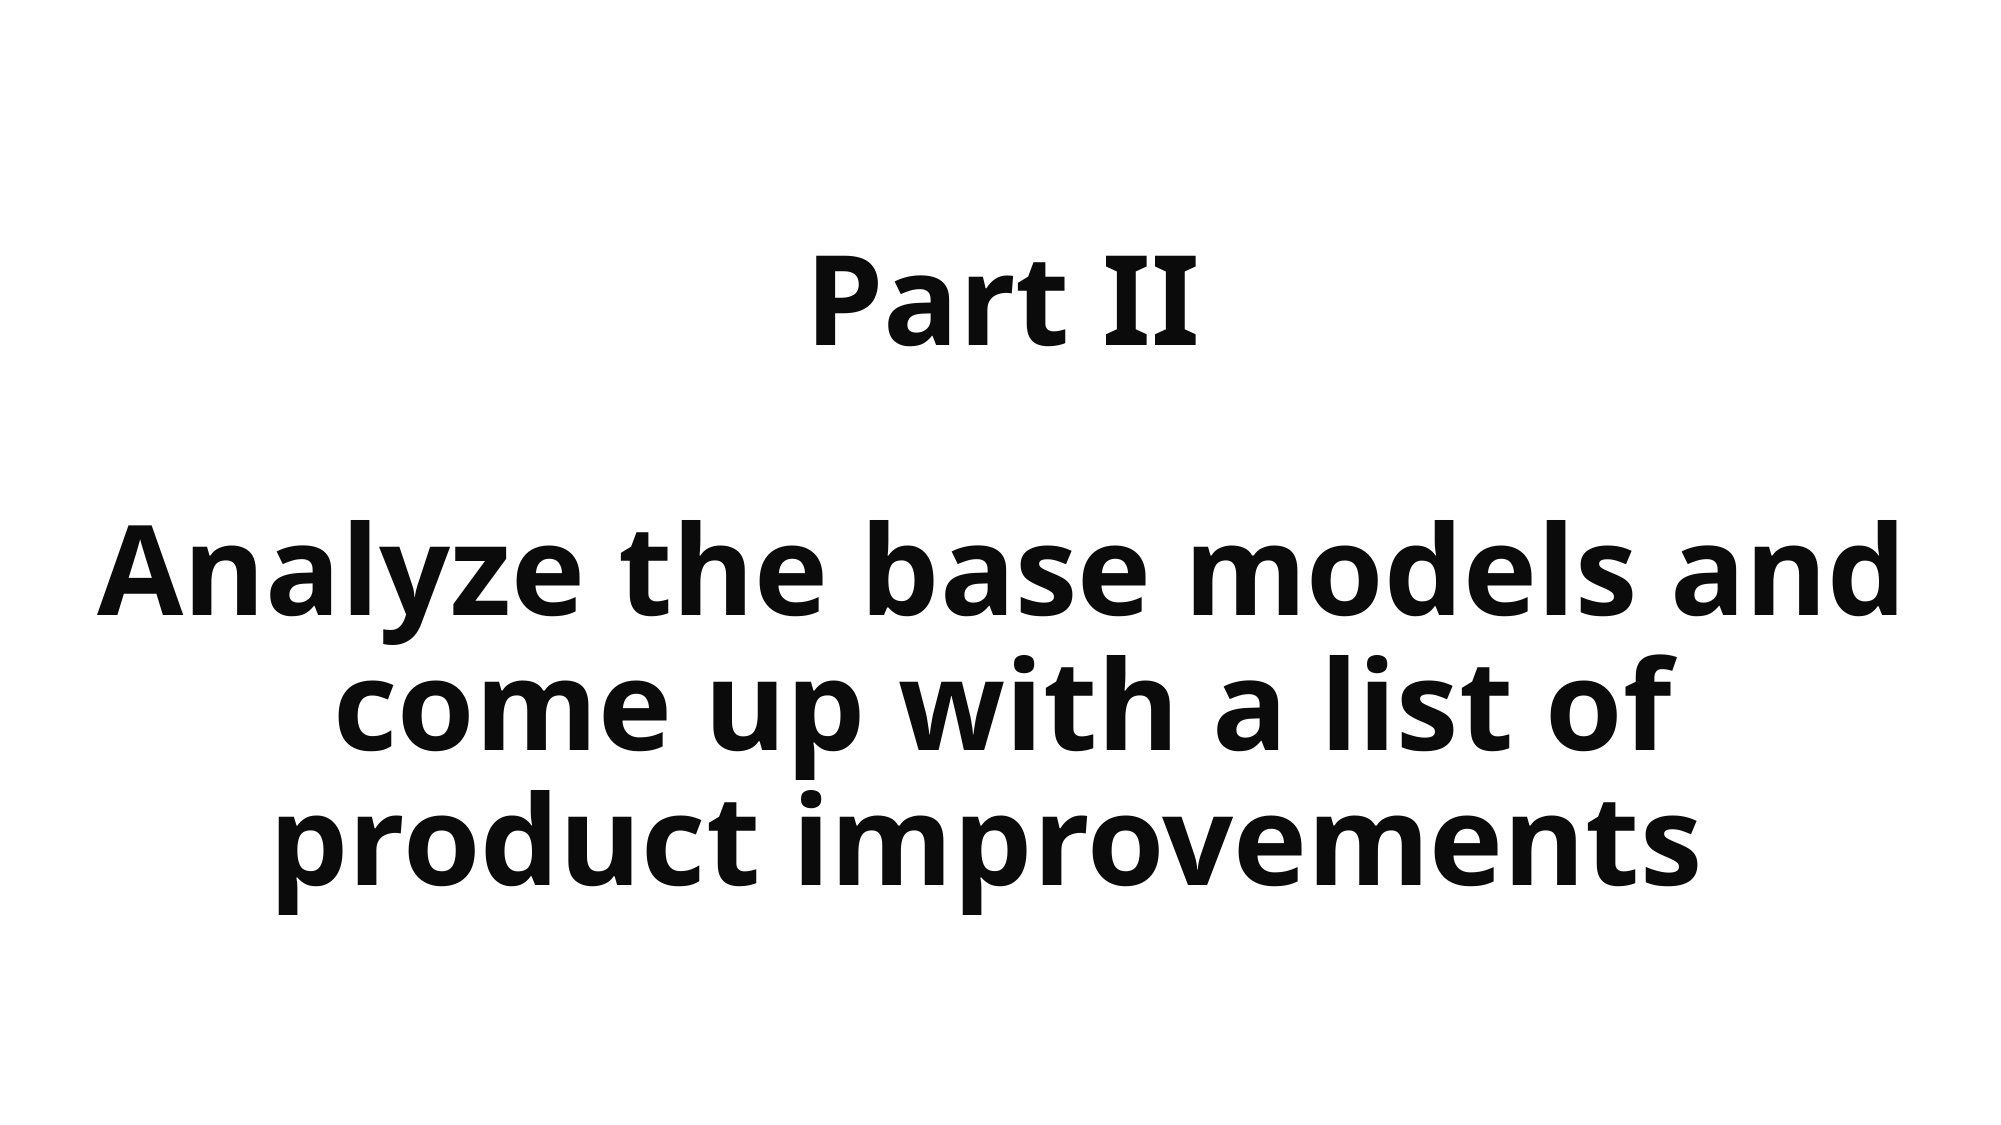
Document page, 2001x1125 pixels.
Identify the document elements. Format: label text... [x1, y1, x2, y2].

title Part II Analyze the base models and come up with a list of product improvements [71, 74, 1935, 1070]
